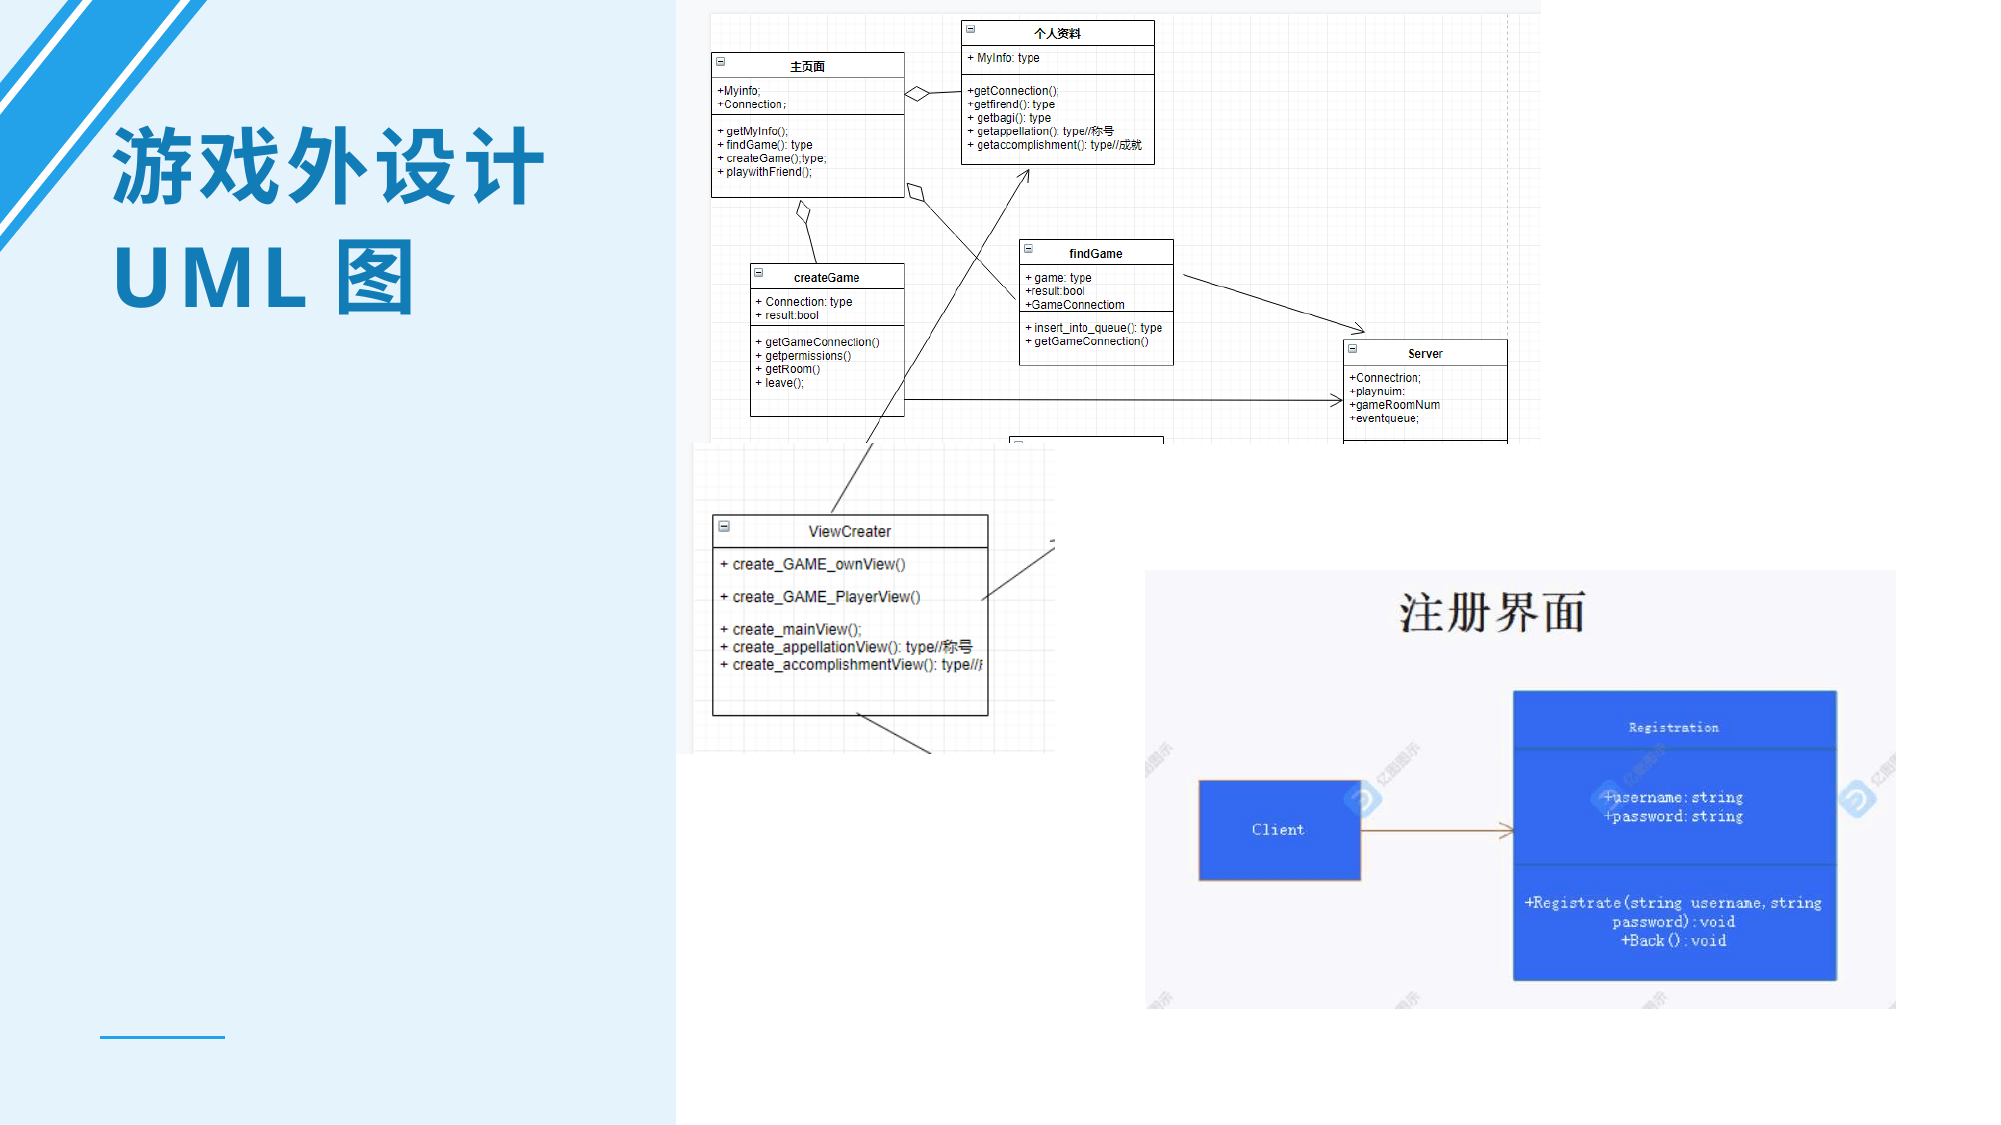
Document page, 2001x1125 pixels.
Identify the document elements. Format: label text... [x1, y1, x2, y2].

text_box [8, 0, 116, 270]
picture [675, 0, 1541, 754]
text_box 游戏外设计UML图 [99, 99, 575, 337]
picture [1145, 570, 1896, 1010]
text_box [0, 0, 677, 1125]
